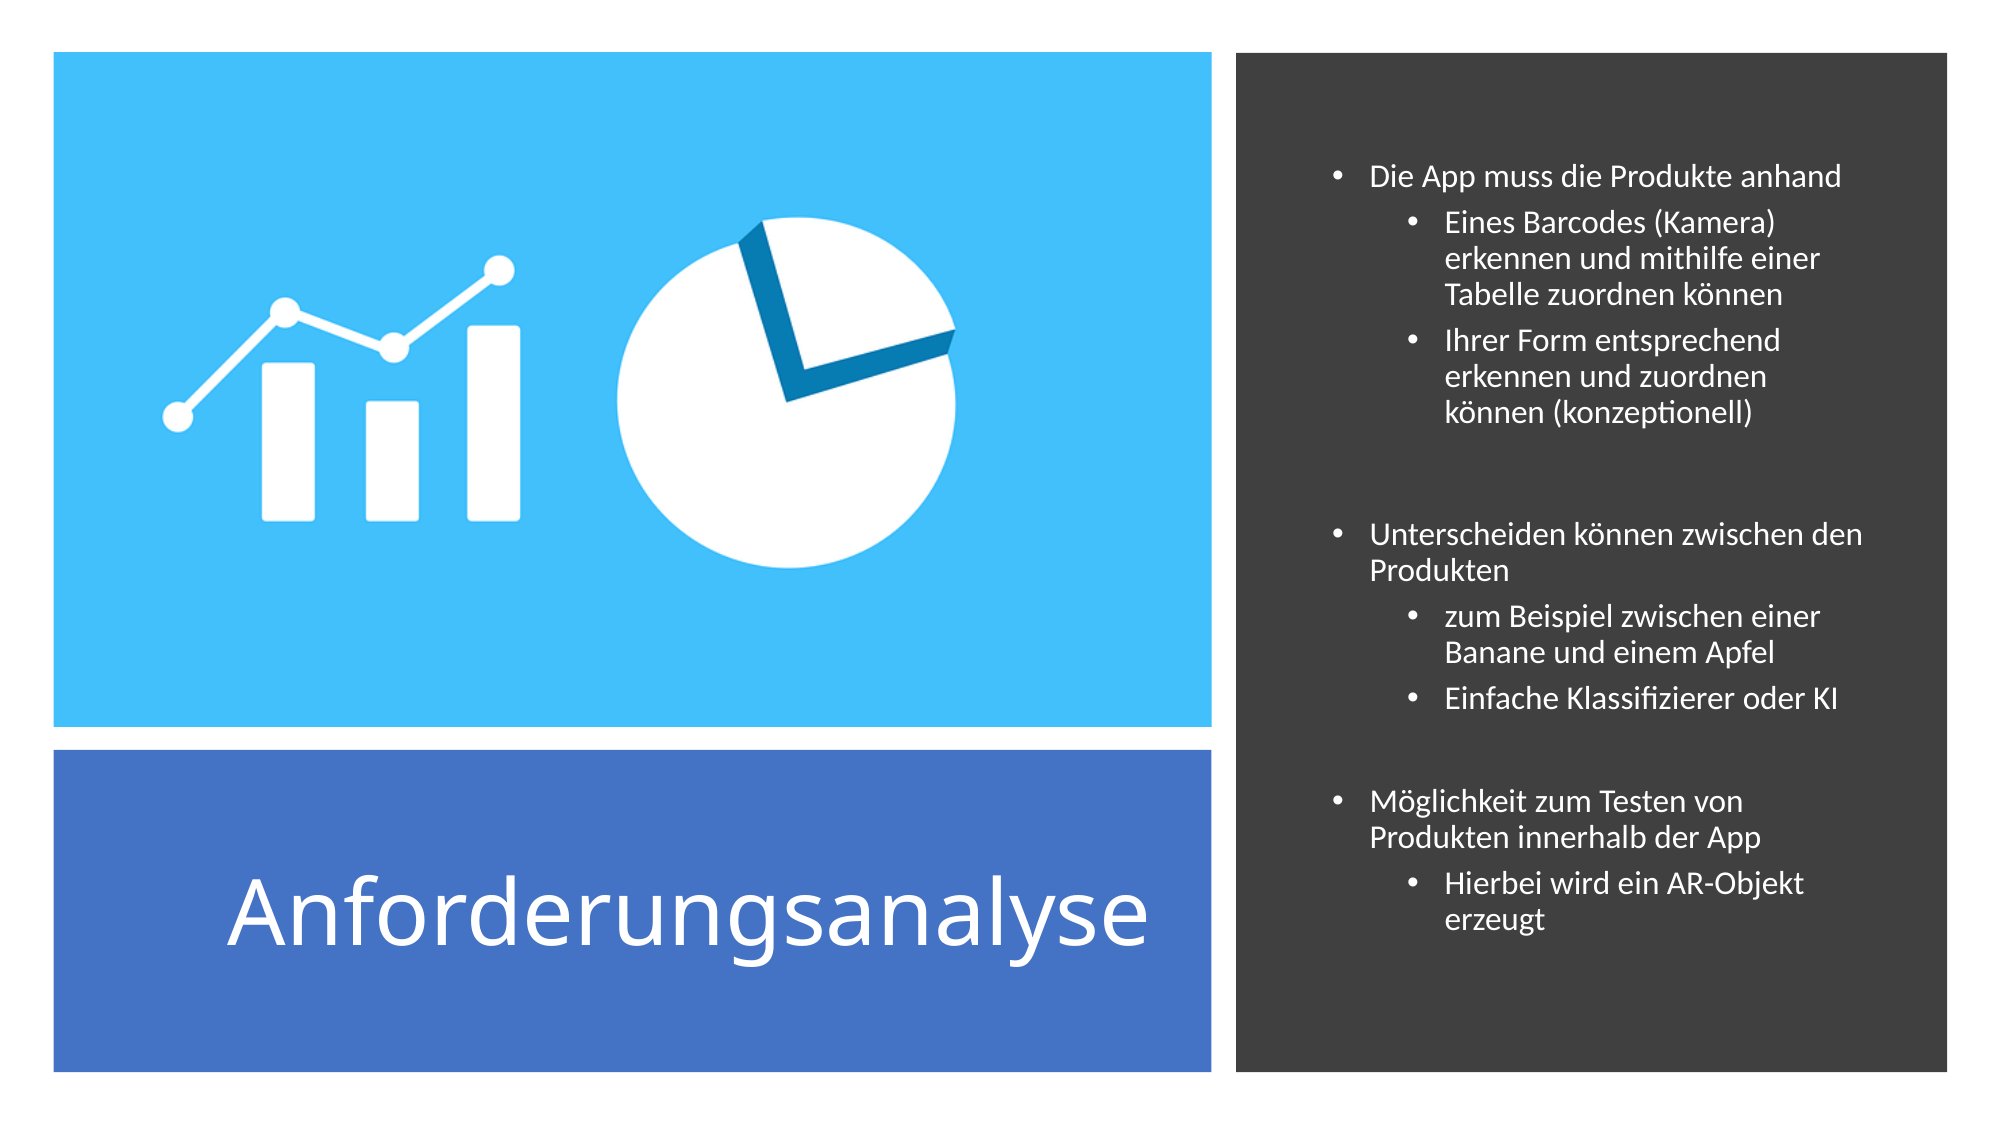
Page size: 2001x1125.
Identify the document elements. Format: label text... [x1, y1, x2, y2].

list Die App muss die Produkte anhand Eines Barcodes (Kamera) erkennen und mithilfe einer Tabelle zuordnen können Ihrer Form entsprechend erkennen und zuordnen können (konzeptionell) Unterscheiden können zwischen den Produkten zum Beispiel zwischen einer Banane und einem Apfel Einfache Klassifizierer oder KI Möglichkeit zum Testen von Produkten innerhalb der App Hierbei wird ein AR-Objekt erzeugt [1317, 150, 1879, 947]
text_box [1235, 52, 1948, 1073]
picture [53, 52, 1212, 727]
title Anforderungsanalyse [85, 782, 1168, 1049]
text_box [53, 749, 1212, 1073]
